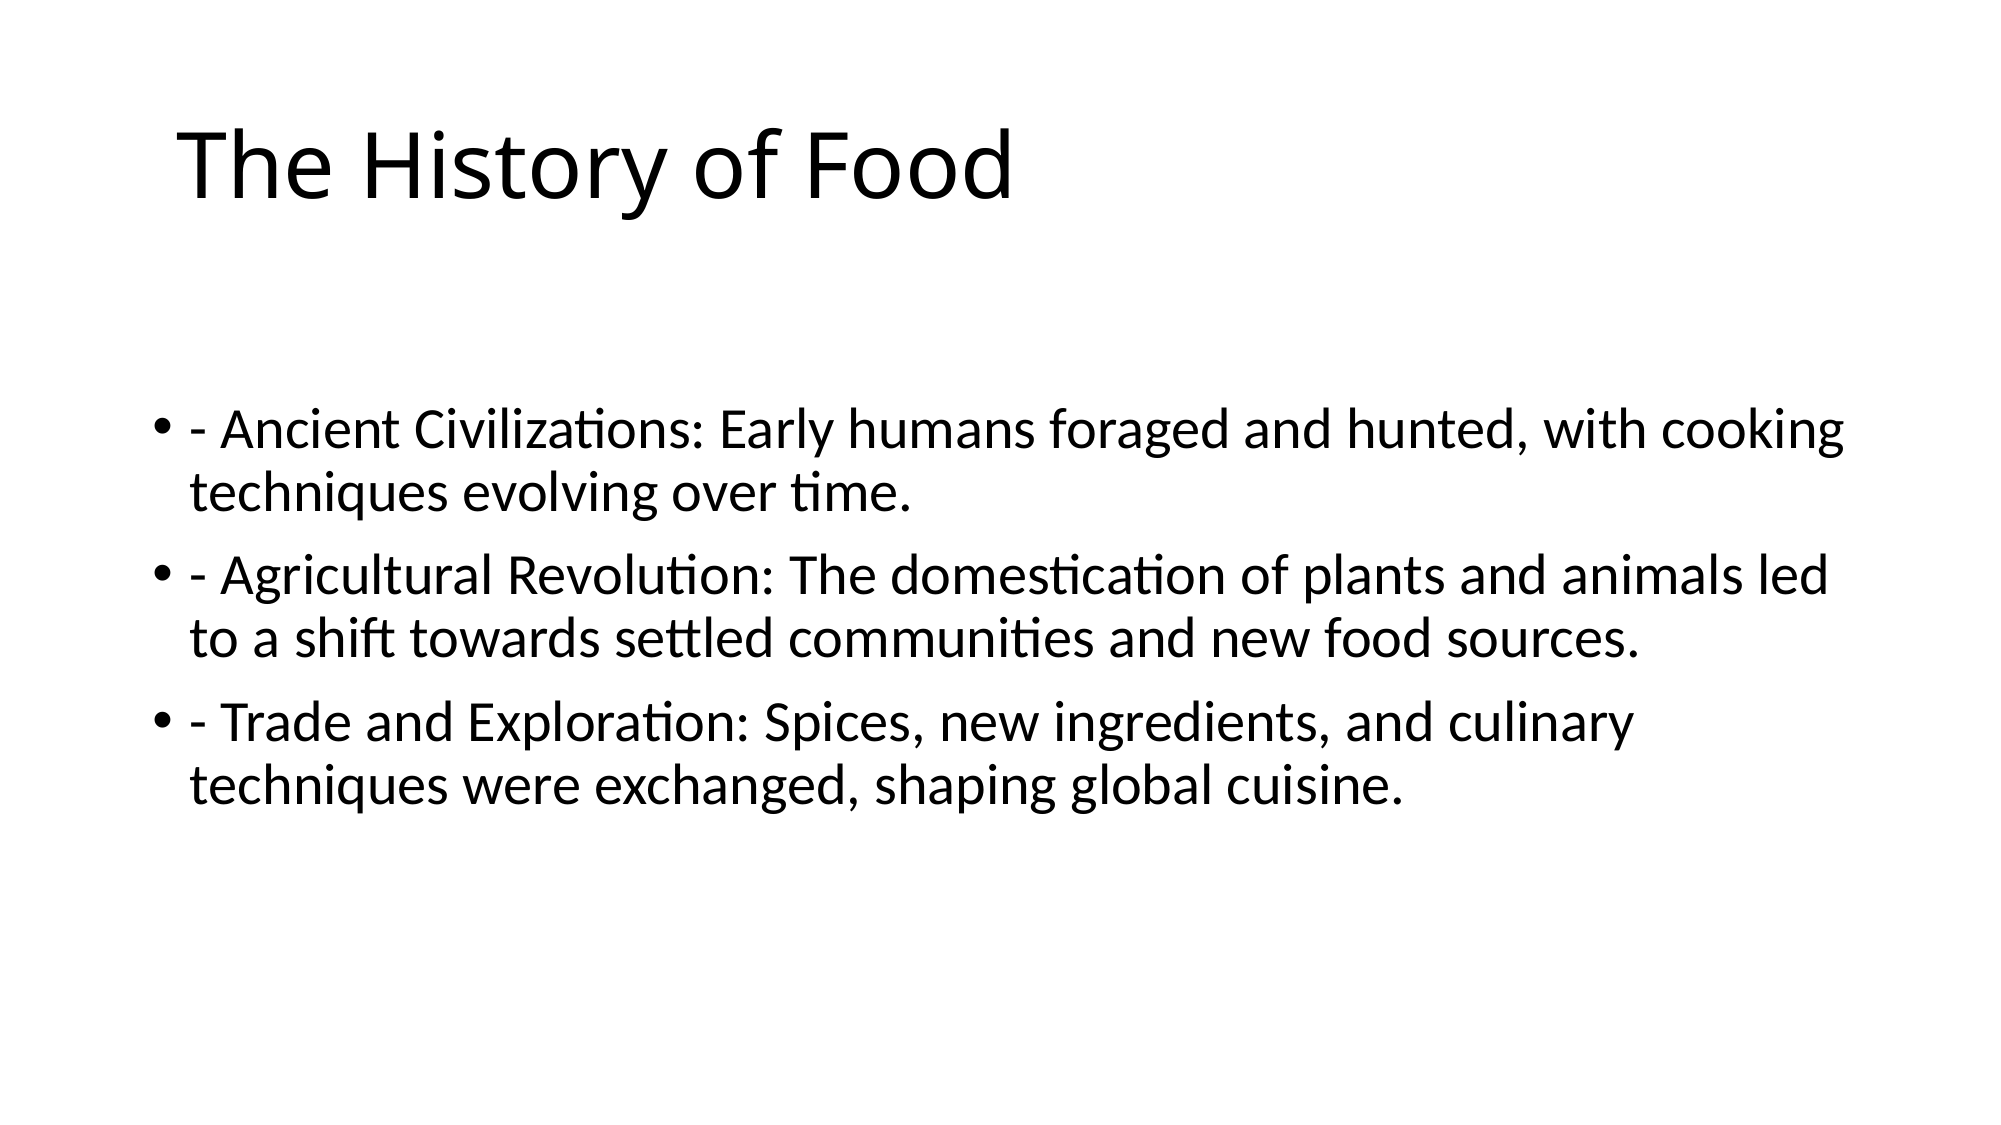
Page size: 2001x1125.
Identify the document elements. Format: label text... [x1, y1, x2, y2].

title The History of Food [137, 59, 1863, 278]
list - Ancient Civilizations: Early humans foraged and hunted, with cooking techniques evolving over time. - Agricultural Revolution: The domestication of plants and animals led to a shift towards settled communities and new food sources. - Trade and Exploration: Spices, new ingredients, and culinary techniques were exchanged, shaping global cuisine. [137, 299, 1863, 1014]
